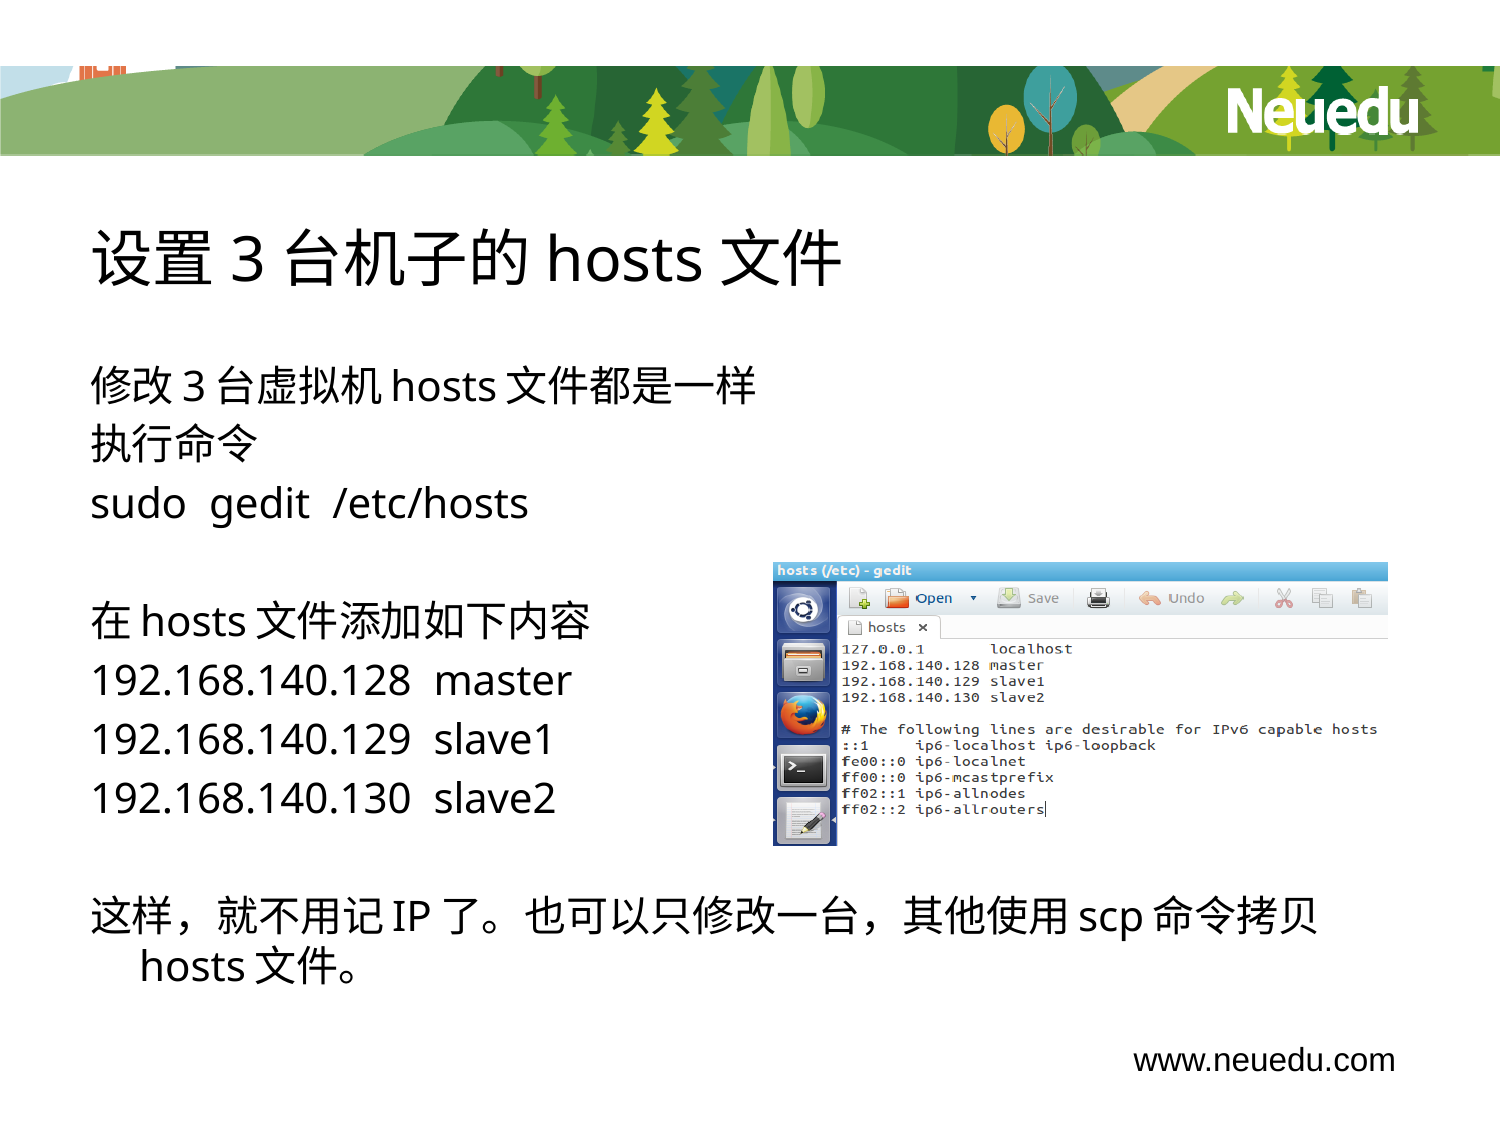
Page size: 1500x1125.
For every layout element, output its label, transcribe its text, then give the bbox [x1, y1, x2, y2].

title 设置3台机子的hosts文件 [75, 187, 1425, 327]
picture [773, 562, 1389, 846]
picture [0, 66, 1500, 156]
list 修改3台虚拟机hosts文件都是一样 执行命令 sudo gedit /etc/hosts 在hosts文件添加如下内容 192.168.140.128 master 192.168.140.129 slave1 192.168.140.130 slave2 这样，就不用记IP了。也可以只修改一台，其他使用scp命令拷贝hosts文件。 [75, 351, 1425, 1005]
